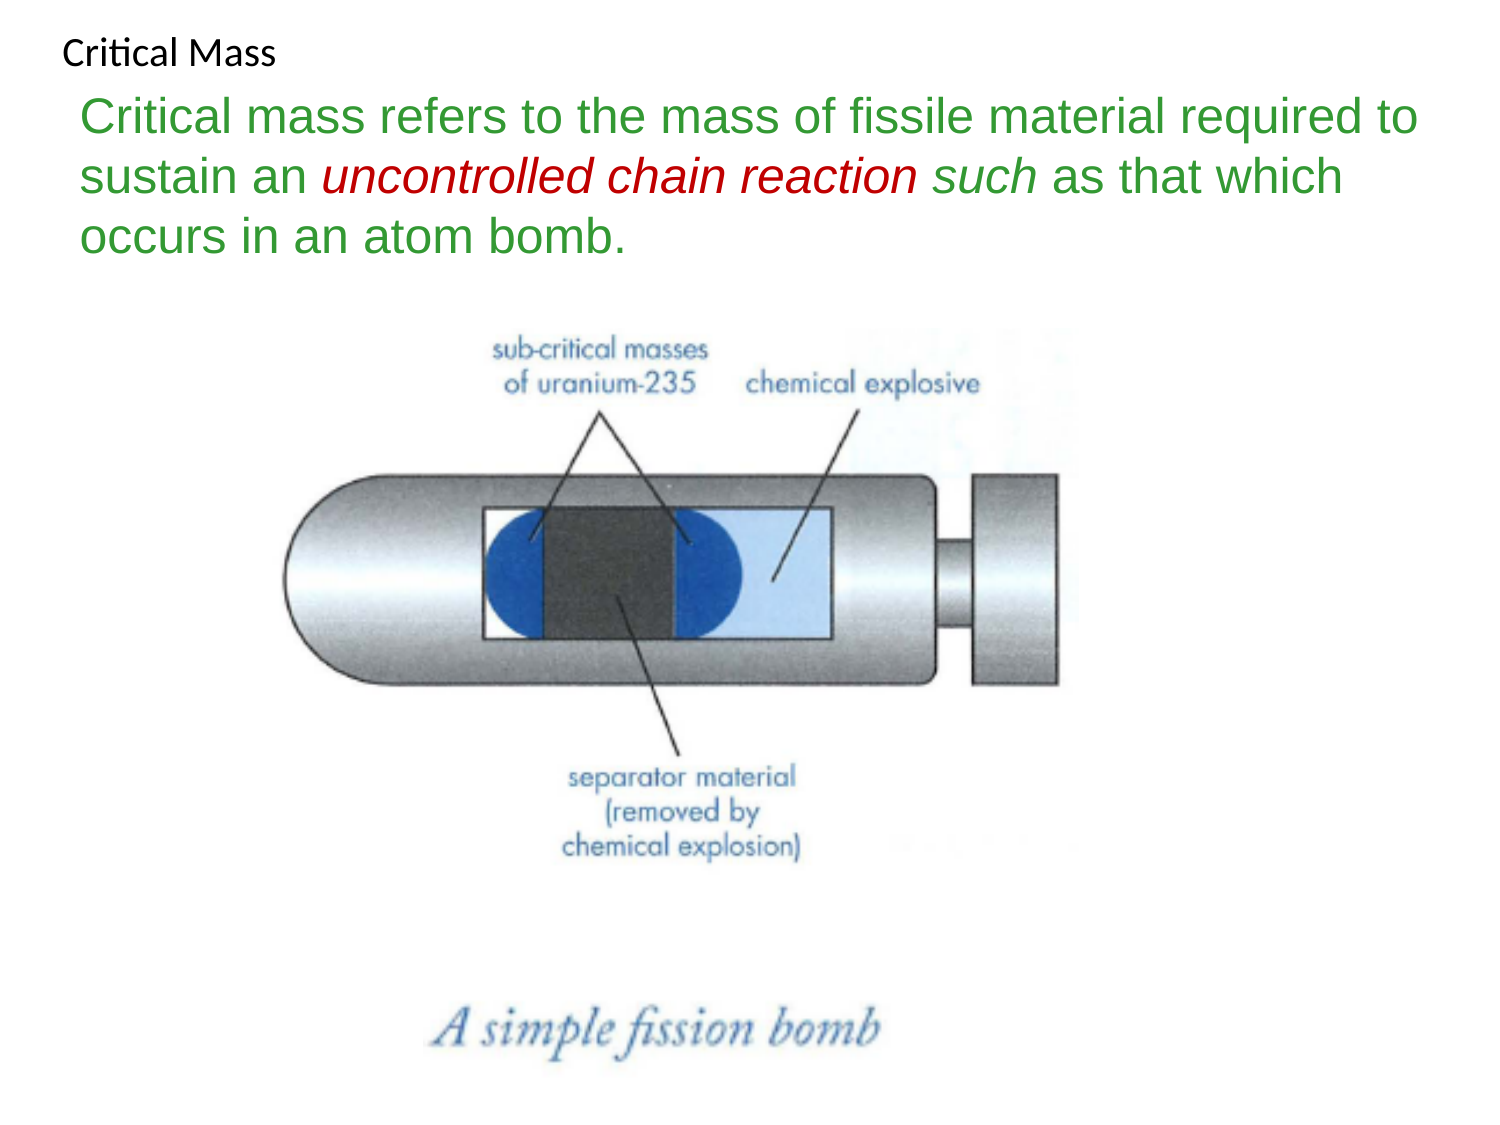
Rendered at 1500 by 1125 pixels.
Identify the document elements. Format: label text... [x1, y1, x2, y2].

text_box Critical mass refers to the mass of fissile material required to sustain an uncontrolled chain reaction such as that which occurs in an atom bomb. [64, 76, 1436, 272]
picture [269, 327, 1079, 876]
title Critical Mass [47, 21, 915, 79]
picture [423, 984, 915, 1091]
